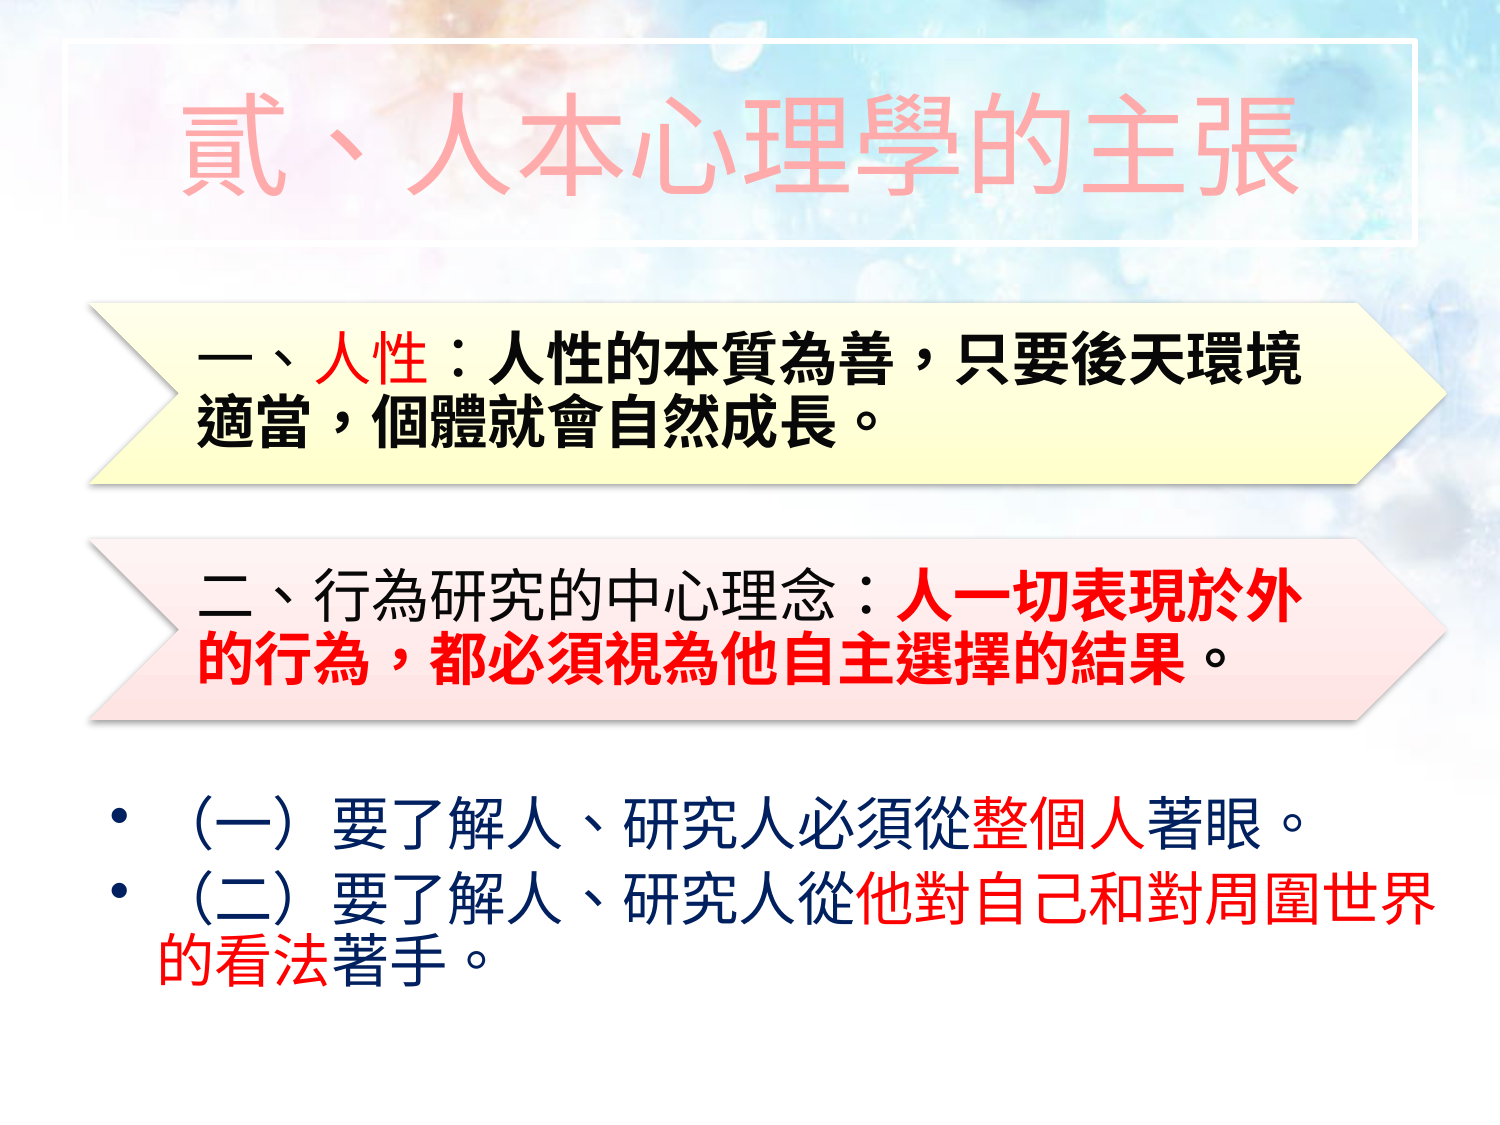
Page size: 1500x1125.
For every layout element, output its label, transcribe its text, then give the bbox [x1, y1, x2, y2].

title 貳、人本心理學的主張 [63, 39, 1417, 246]
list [64, 302, 1471, 1095]
